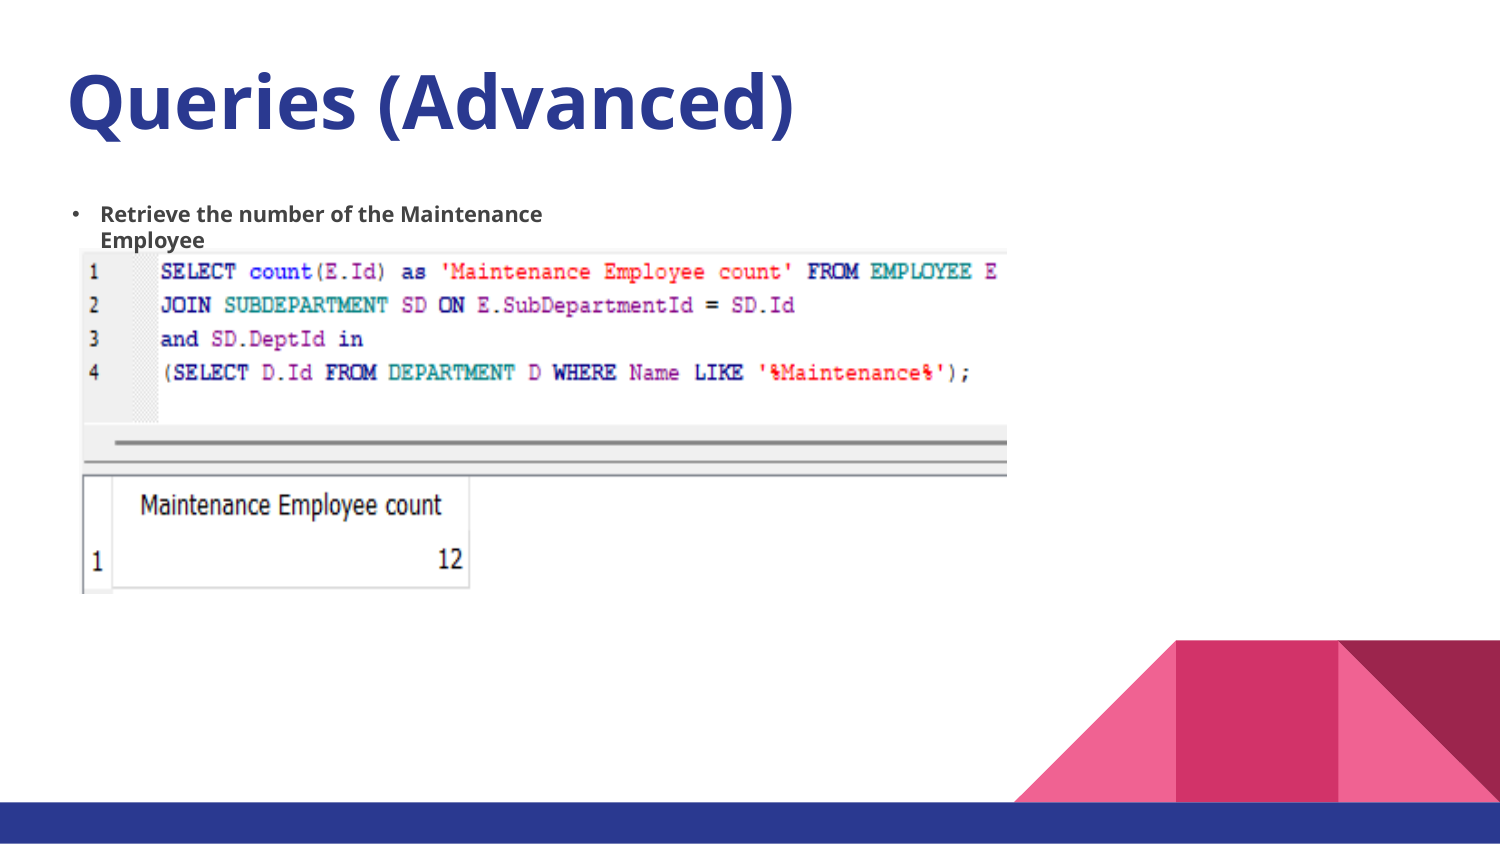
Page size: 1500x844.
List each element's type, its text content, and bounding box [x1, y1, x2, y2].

text_box Retrieve the number of the Maintenance Employee [38, 185, 660, 249]
title Queries (Advanced) [51, 40, 1449, 140]
picture [79, 248, 1008, 594]
